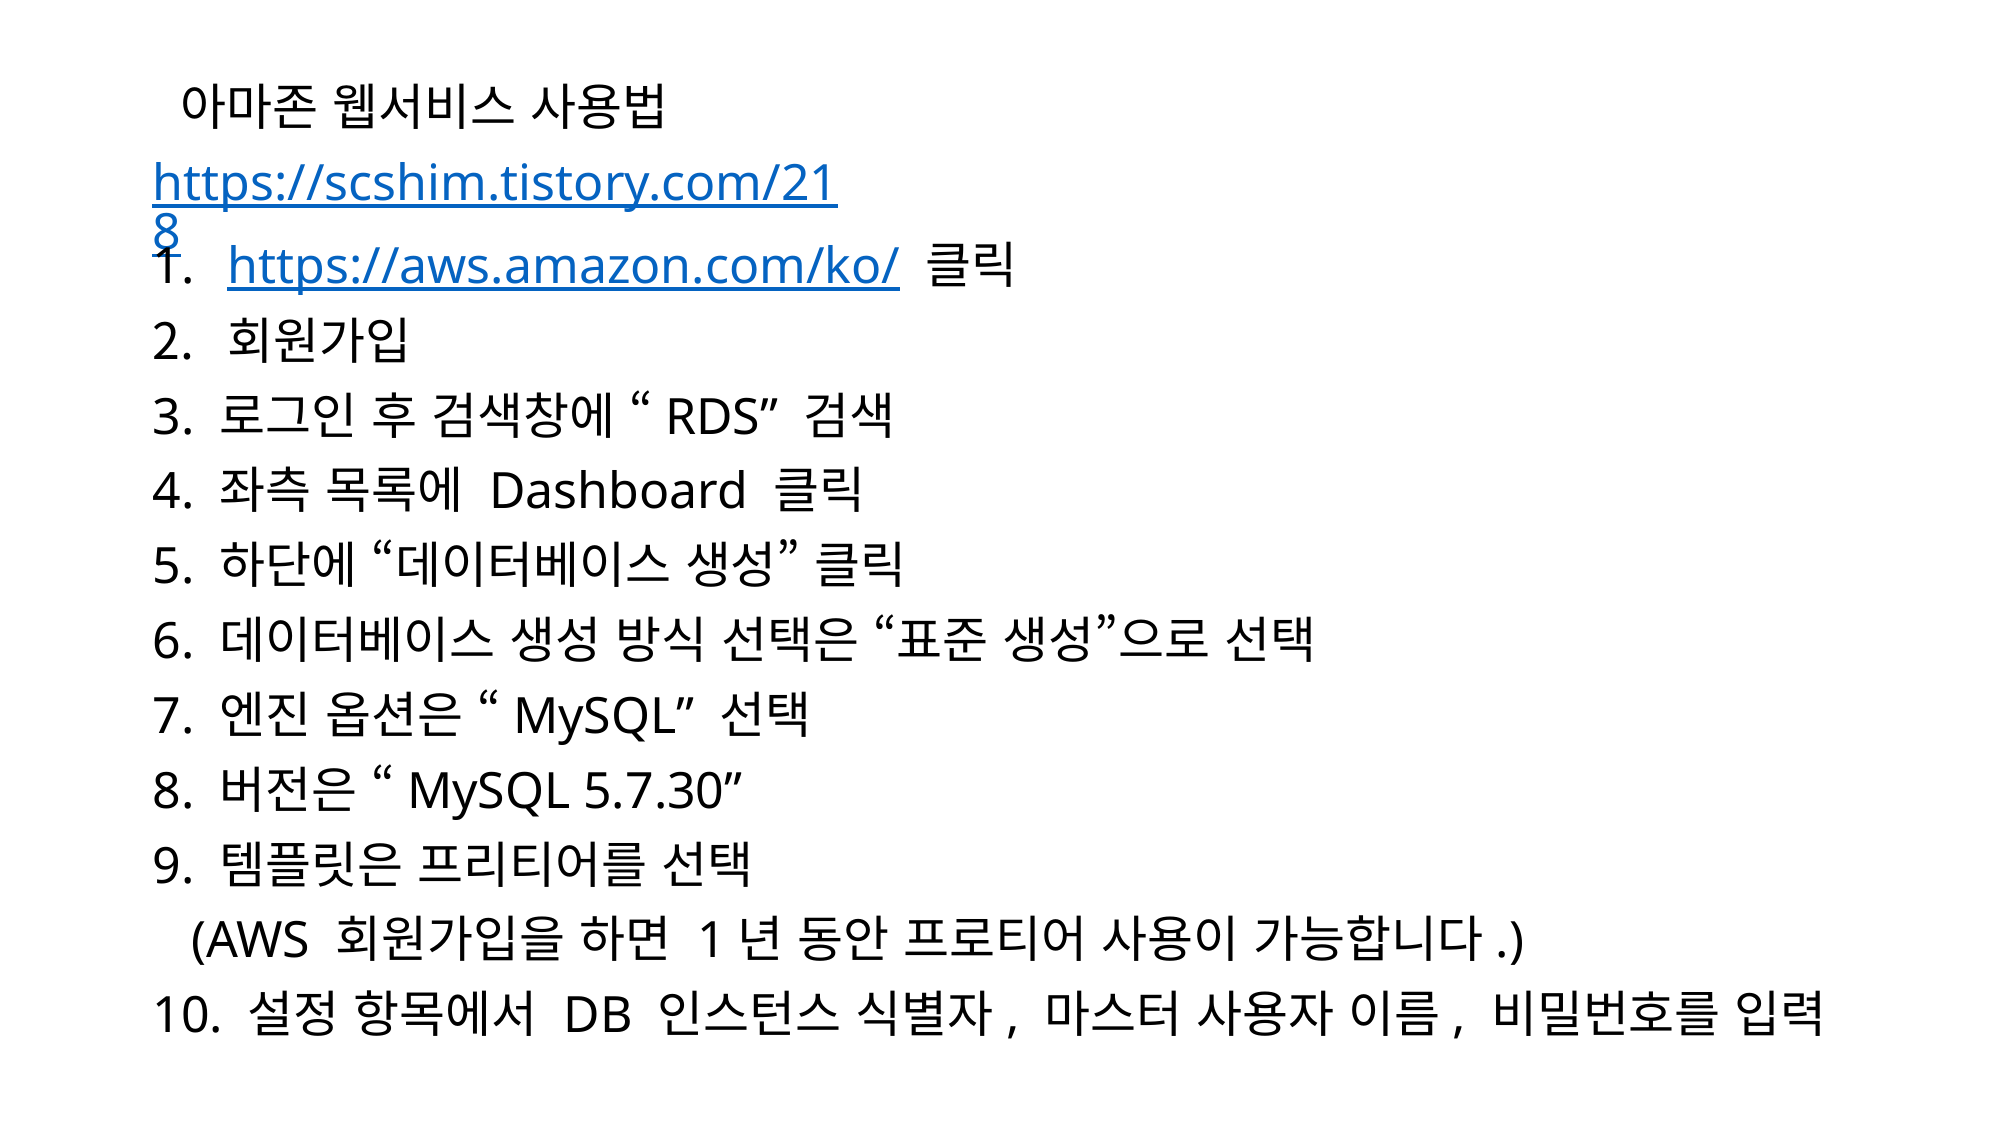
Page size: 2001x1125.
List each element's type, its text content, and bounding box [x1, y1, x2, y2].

text_box 아마존 웹서비스 사용법 [137, 61, 711, 144]
text_box https://scshim.tistory.com/218 [137, 144, 867, 226]
text_box https://aws.amazon.com/ko/ 클릭 회원가입 3. 로그인 후 검색창에 “RDS” 검색 4. 좌측 목록에 Dashboard 클릭 5. 하단에 “데이터베이스 생성” 클릭 6. 데이터베이스 생성 방식 선택은 “표준 생성”으로 선택 7. 엔진 옵션은 “MySQL” 선택 8. 버전은 “MySQL 5.7.30” 9. 템플릿은 프리티어를 선택 (AWS 회원가입을 하면 1년 동안 프로티어 사용이 가능합니다.) 10. 설정 항목에서 DB 인스턴스 식별자, 마스터 사용자 이름, 비밀번호를 입력 [137, 226, 1943, 1064]
